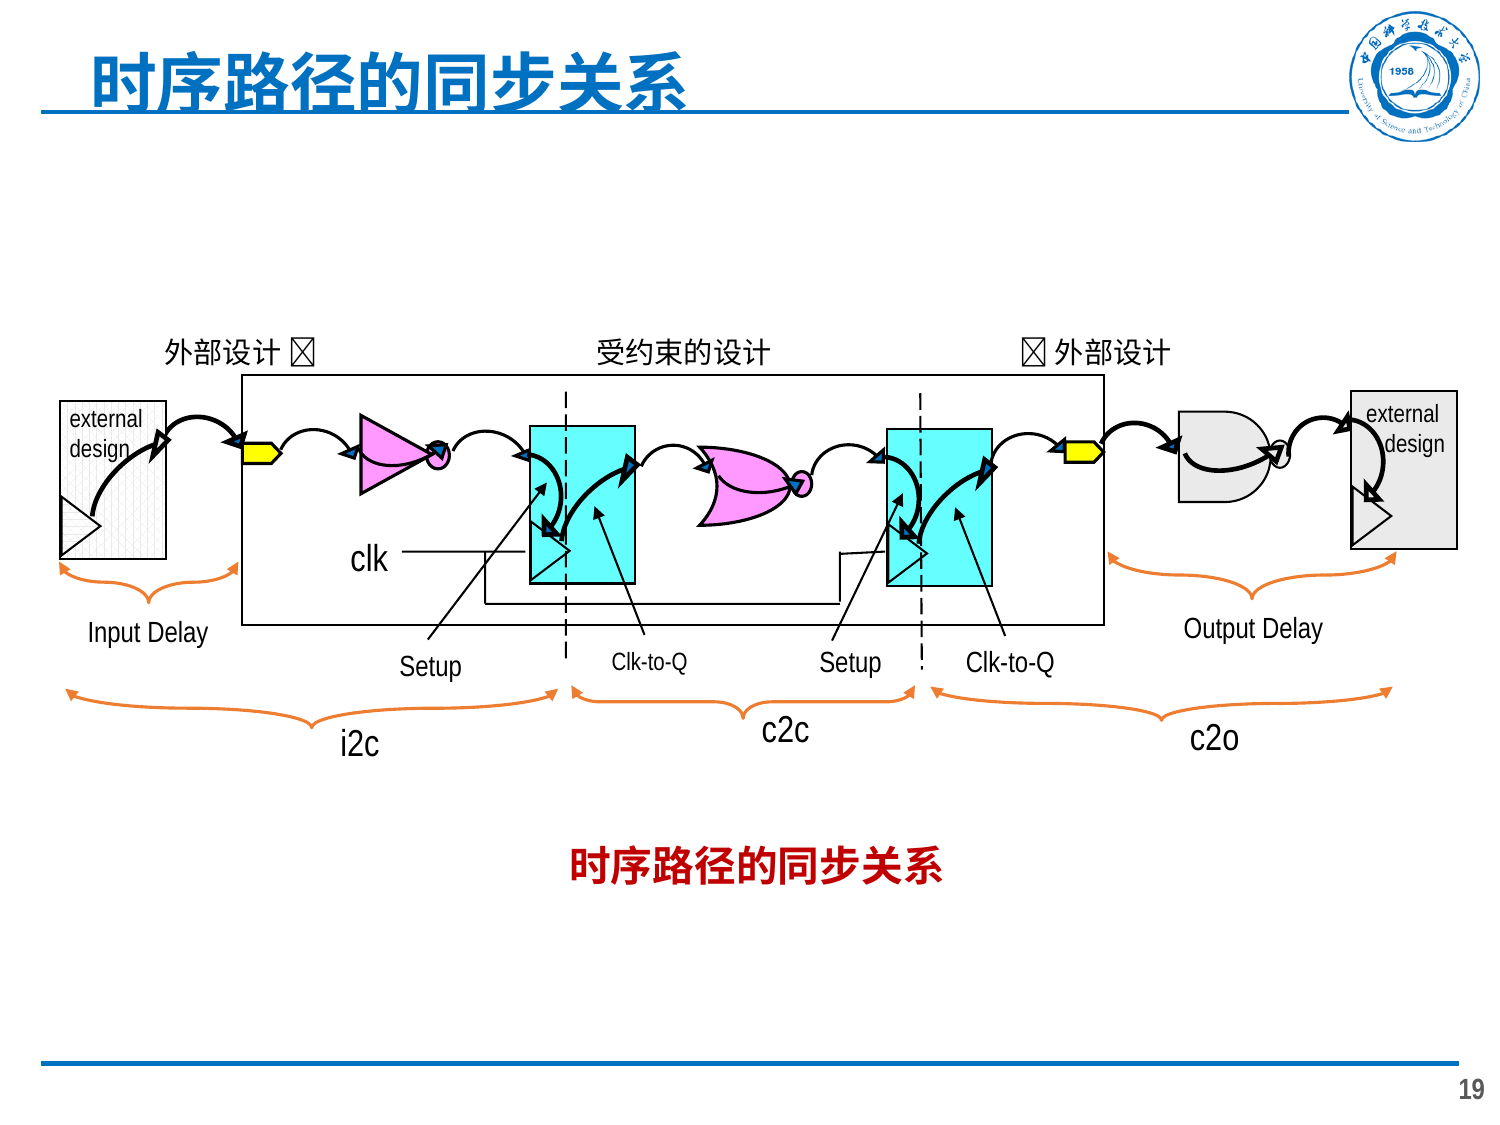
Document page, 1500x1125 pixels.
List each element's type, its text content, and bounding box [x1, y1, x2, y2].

list 时序路径的同步关系 [75, 822, 1425, 1059]
picture [1349, 11, 1480, 142]
slide_number 19 [1391, 1058, 1500, 1118]
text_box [54, 327, 1461, 764]
title 时序路径的同步关系 [75, 10, 916, 165]
